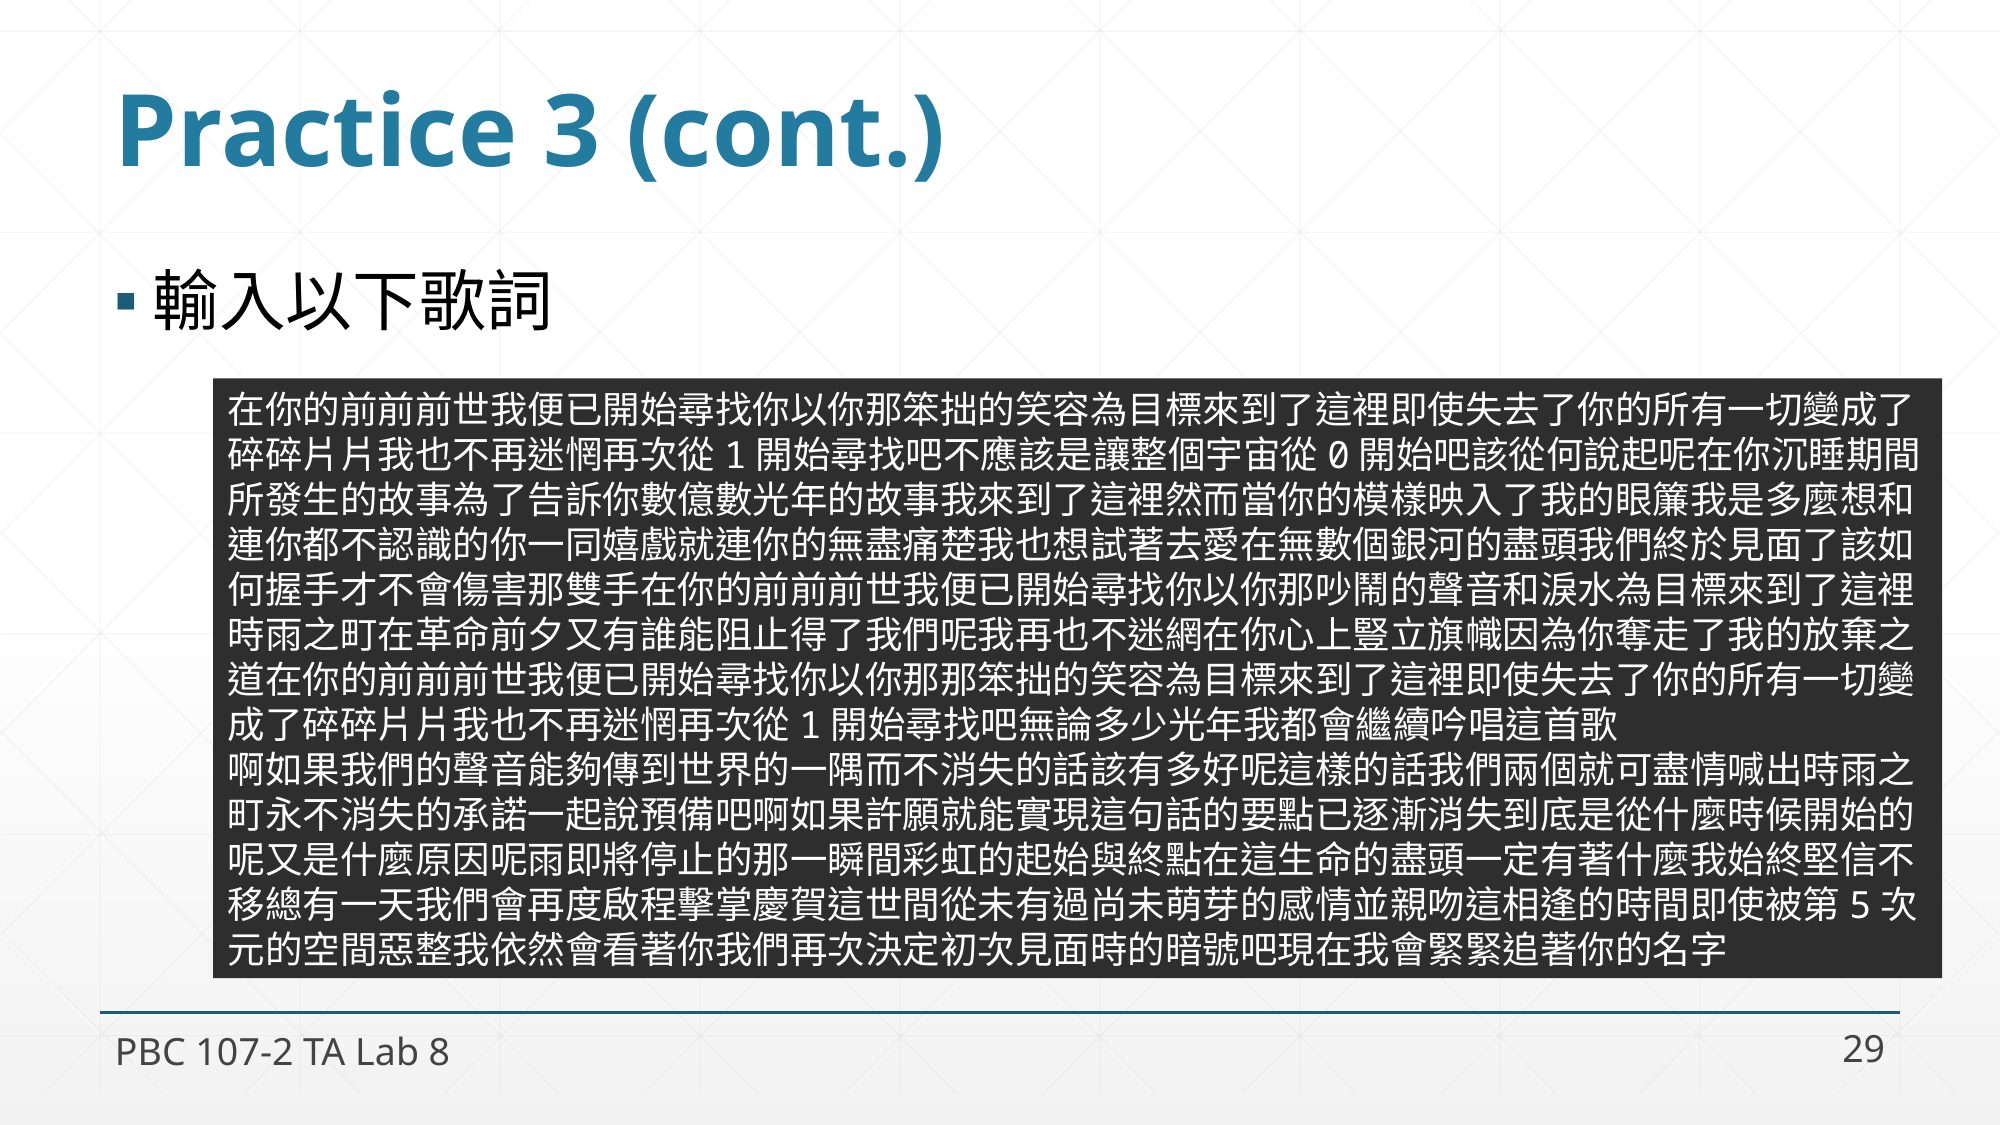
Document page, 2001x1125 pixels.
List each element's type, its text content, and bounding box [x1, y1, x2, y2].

list 輸入以下歌詞 [99, 251, 1900, 990]
title Practice 3 (cont.) [99, 33, 1900, 196]
text_box 在你的前前前世我便已開始尋找你以你那笨拙的笑容為目標來到了這裡即使失去了你的所有一切變成了碎碎片片我也不再迷惘再次從1開始尋找吧不應該是讓整個宇宙從0開始吧該從何說起呢在你沉睡期間所發生的故事為了告訴你數億數光年的故事我來到了這裡然而當你的模樣映入了我的眼簾我是多麼想和連你都不認識的你一同嬉戲就連你的無盡痛楚我也想試著去愛在無數個銀河的盡頭我們終於見面了該如何握手才不會傷害那雙手在你的前前前世我便已開始尋找你以你那吵鬧的聲音和淚水為目標來到了這裡時雨之町在革命前夕又有誰能阻止得了我們呢我再也不迷網在你心上豎立旗幟因為你奪走了我的放棄之道在你的前前前世我便已開始尋找你以你那那笨拙的笑容為目標來到了這裡即使失去了你的所有一切變成了碎碎片片我也不再迷惘再次從1開始尋找吧無論多少光年我都會繼續吟唱這首歌 啊如果我們的聲音能夠傳到世界的一隅而不消失的話該有多好呢這樣的話我們兩個就可盡情喊出時雨之町永不消失的承諾一起說預備吧啊如果許願就能實現這句話的要點已逐漸消失到底是從什麼時候開始的呢又是什麼原因呢雨即將停止的那一瞬間彩虹的起始與終點在這生命的盡頭一定有著什麼我始終堅信不移總有一天我們會再度啟程擊掌慶賀這世間從未有過尚未萌芽的感情並親吻這相逢的時間即使被第5次元的空間惡整我依然會看著你我們再次決定初次見面時的暗號吧現在我會緊緊追著你的名字 [213, 378, 1943, 979]
footer PBC 107-2 TA Lab 8 [99, 1031, 1106, 1069]
slide_number 29 [1749, 1031, 1901, 1069]
